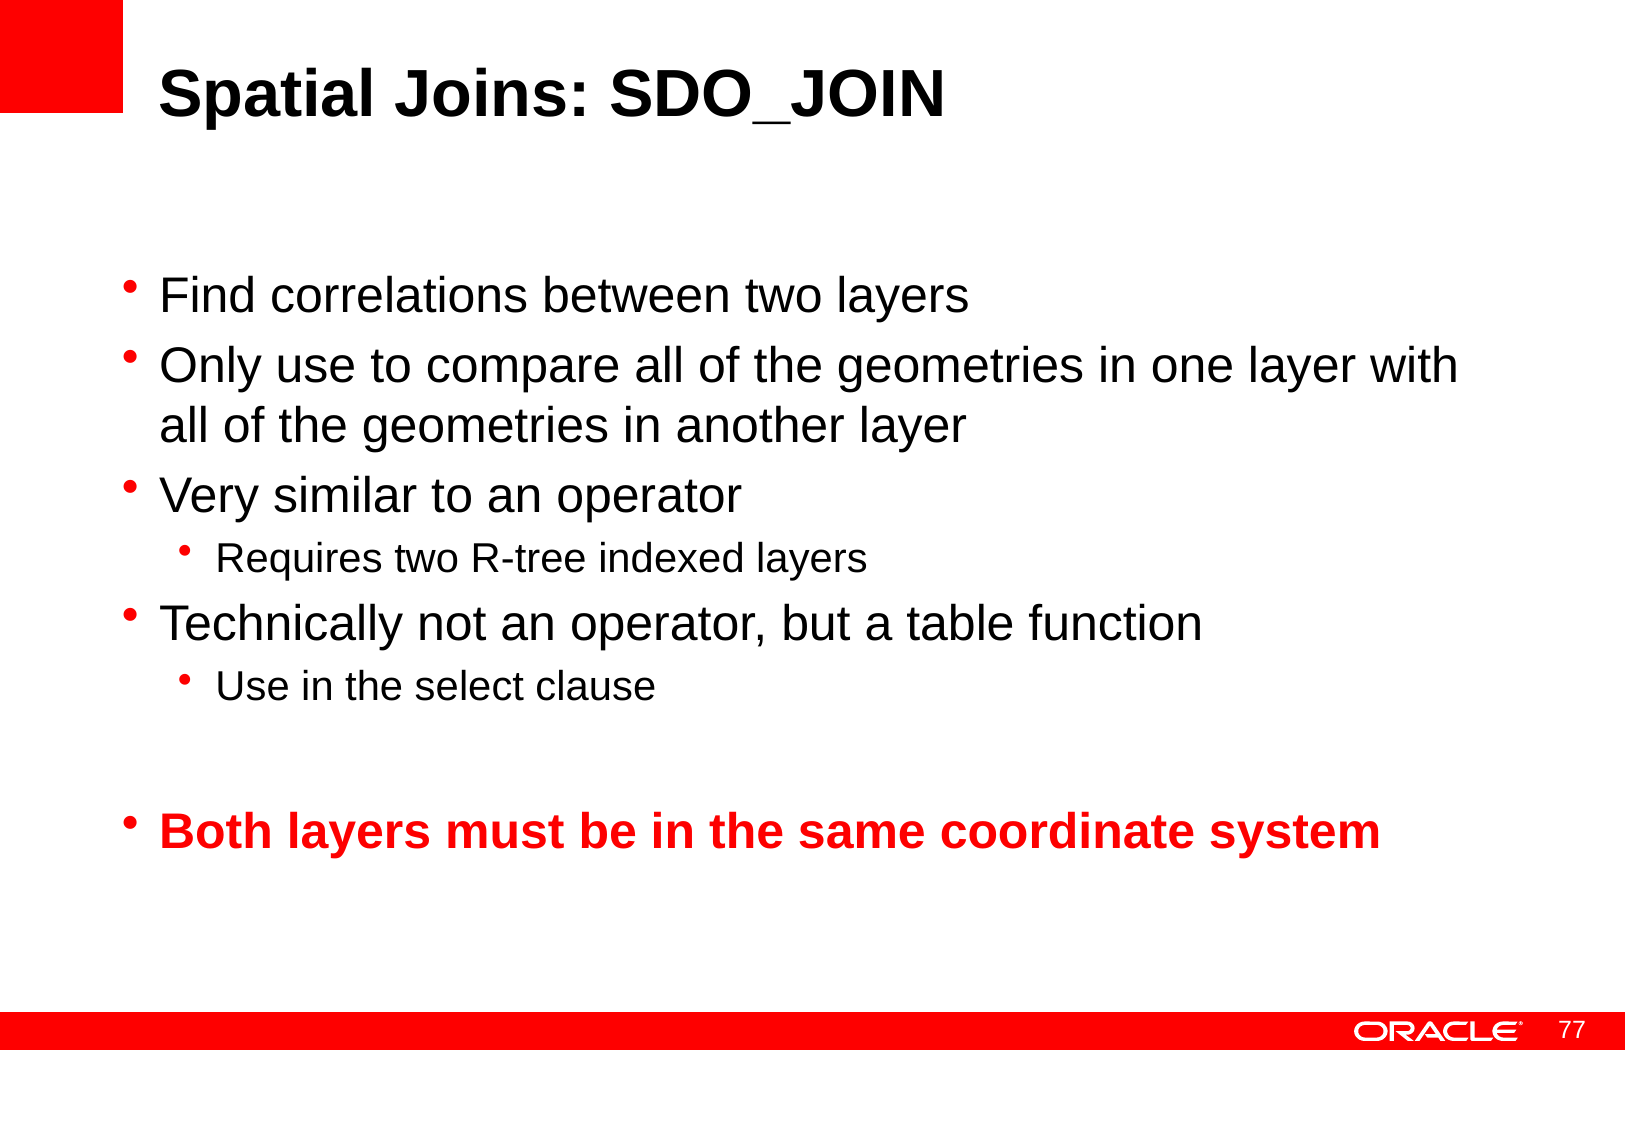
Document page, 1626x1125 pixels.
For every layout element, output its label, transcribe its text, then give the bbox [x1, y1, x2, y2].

title Spatial Joins: SDO_JOIN [157, 49, 1506, 205]
picture [0, 1012, 1625, 1050]
picture [0, 0, 123, 113]
list Find correlations between two layers Only use to compare all of the geometries in one layer with all of the geometries in another layer Very similar to an operator Requires two R-tree indexed layers Technically not an operator, but a table function Use in the select clause Both layers must be in the same coordinate system [121, 262, 1462, 976]
